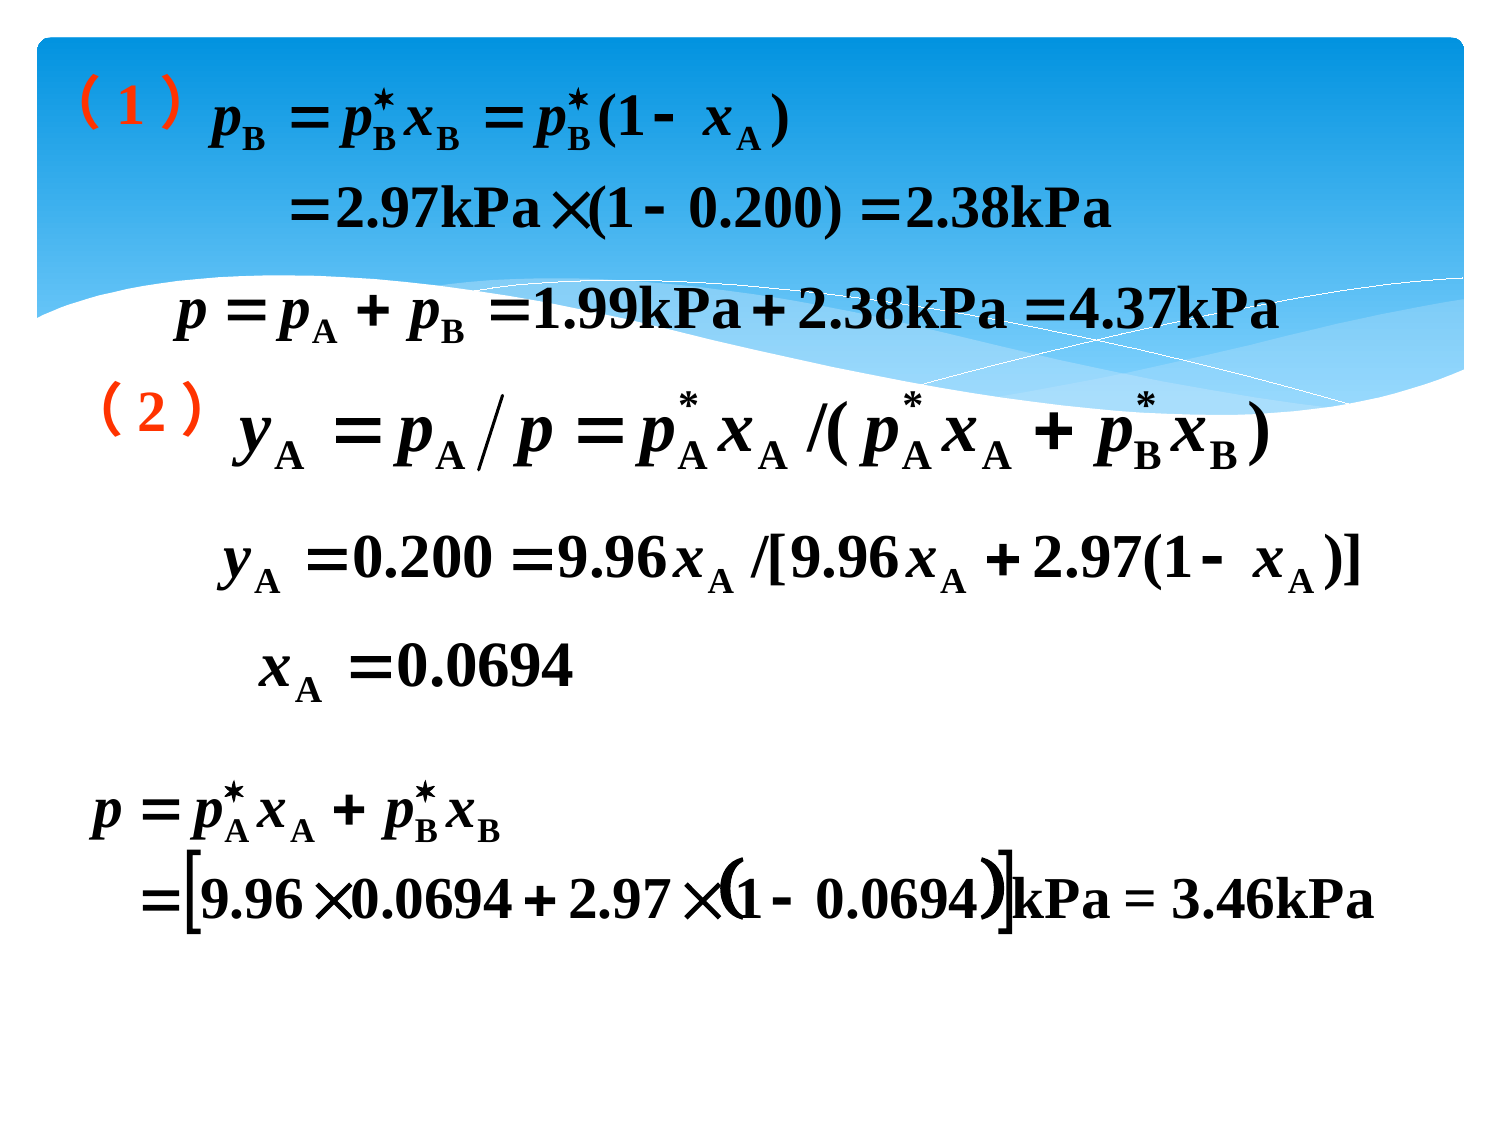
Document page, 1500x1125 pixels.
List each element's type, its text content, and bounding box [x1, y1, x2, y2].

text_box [244, 621, 587, 714]
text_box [194, 66, 1123, 252]
text_box （2） [64, 373, 217, 444]
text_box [219, 373, 1285, 482]
text_box （1） [43, 66, 191, 137]
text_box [159, 266, 1288, 354]
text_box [76, 762, 1382, 942]
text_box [206, 514, 1370, 604]
